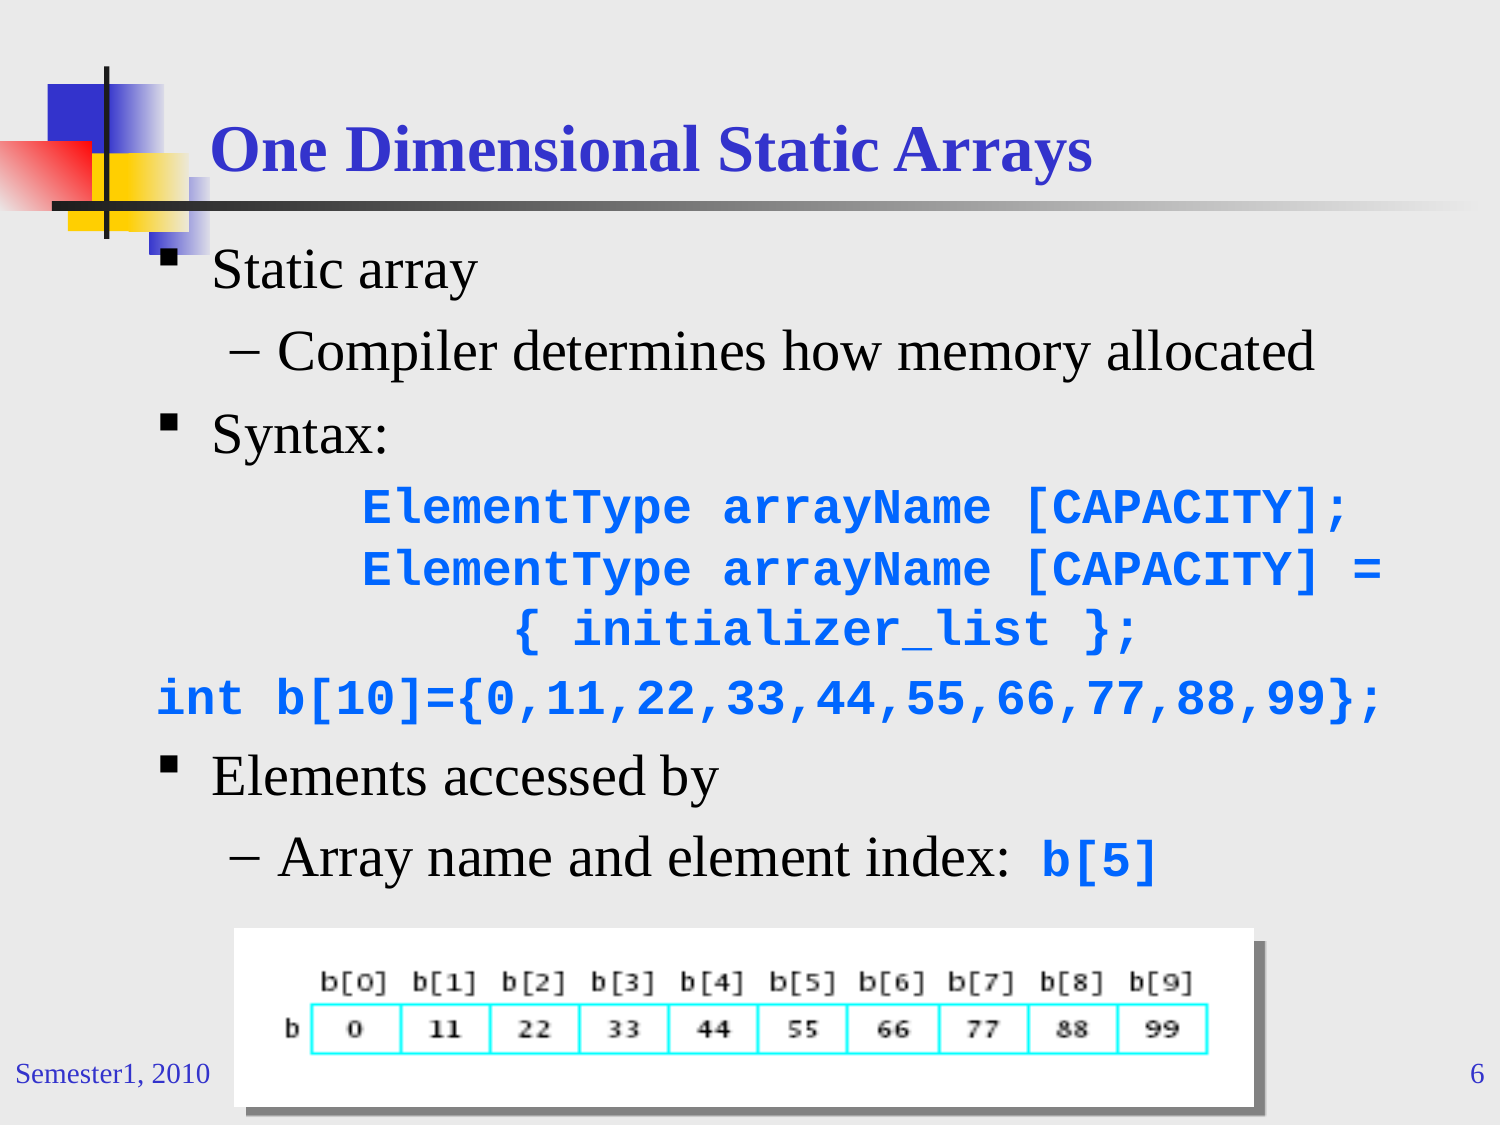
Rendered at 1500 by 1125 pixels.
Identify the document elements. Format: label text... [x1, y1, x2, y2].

slide_number 6 [1149, 1046, 1500, 1125]
title One Dimensional Static Arrays [194, 30, 1454, 193]
footer INB/N371 Data Structures and Algorithms [456, 1118, 1114, 1125]
list Static array Compiler determines how memory allocated Syntax: ElementType arrayName [CAPACITY]; ElementType arrayName [CAPACITY] = { initializer_list }; int b[10]={0,11,22,33,44,55,66,77,88,99}; Elements accessed by Array name and element index: b[5] [140, 222, 1416, 898]
slide_number Semester1, 2010 [0, 1046, 351, 1125]
picture [234, 928, 1255, 1107]
